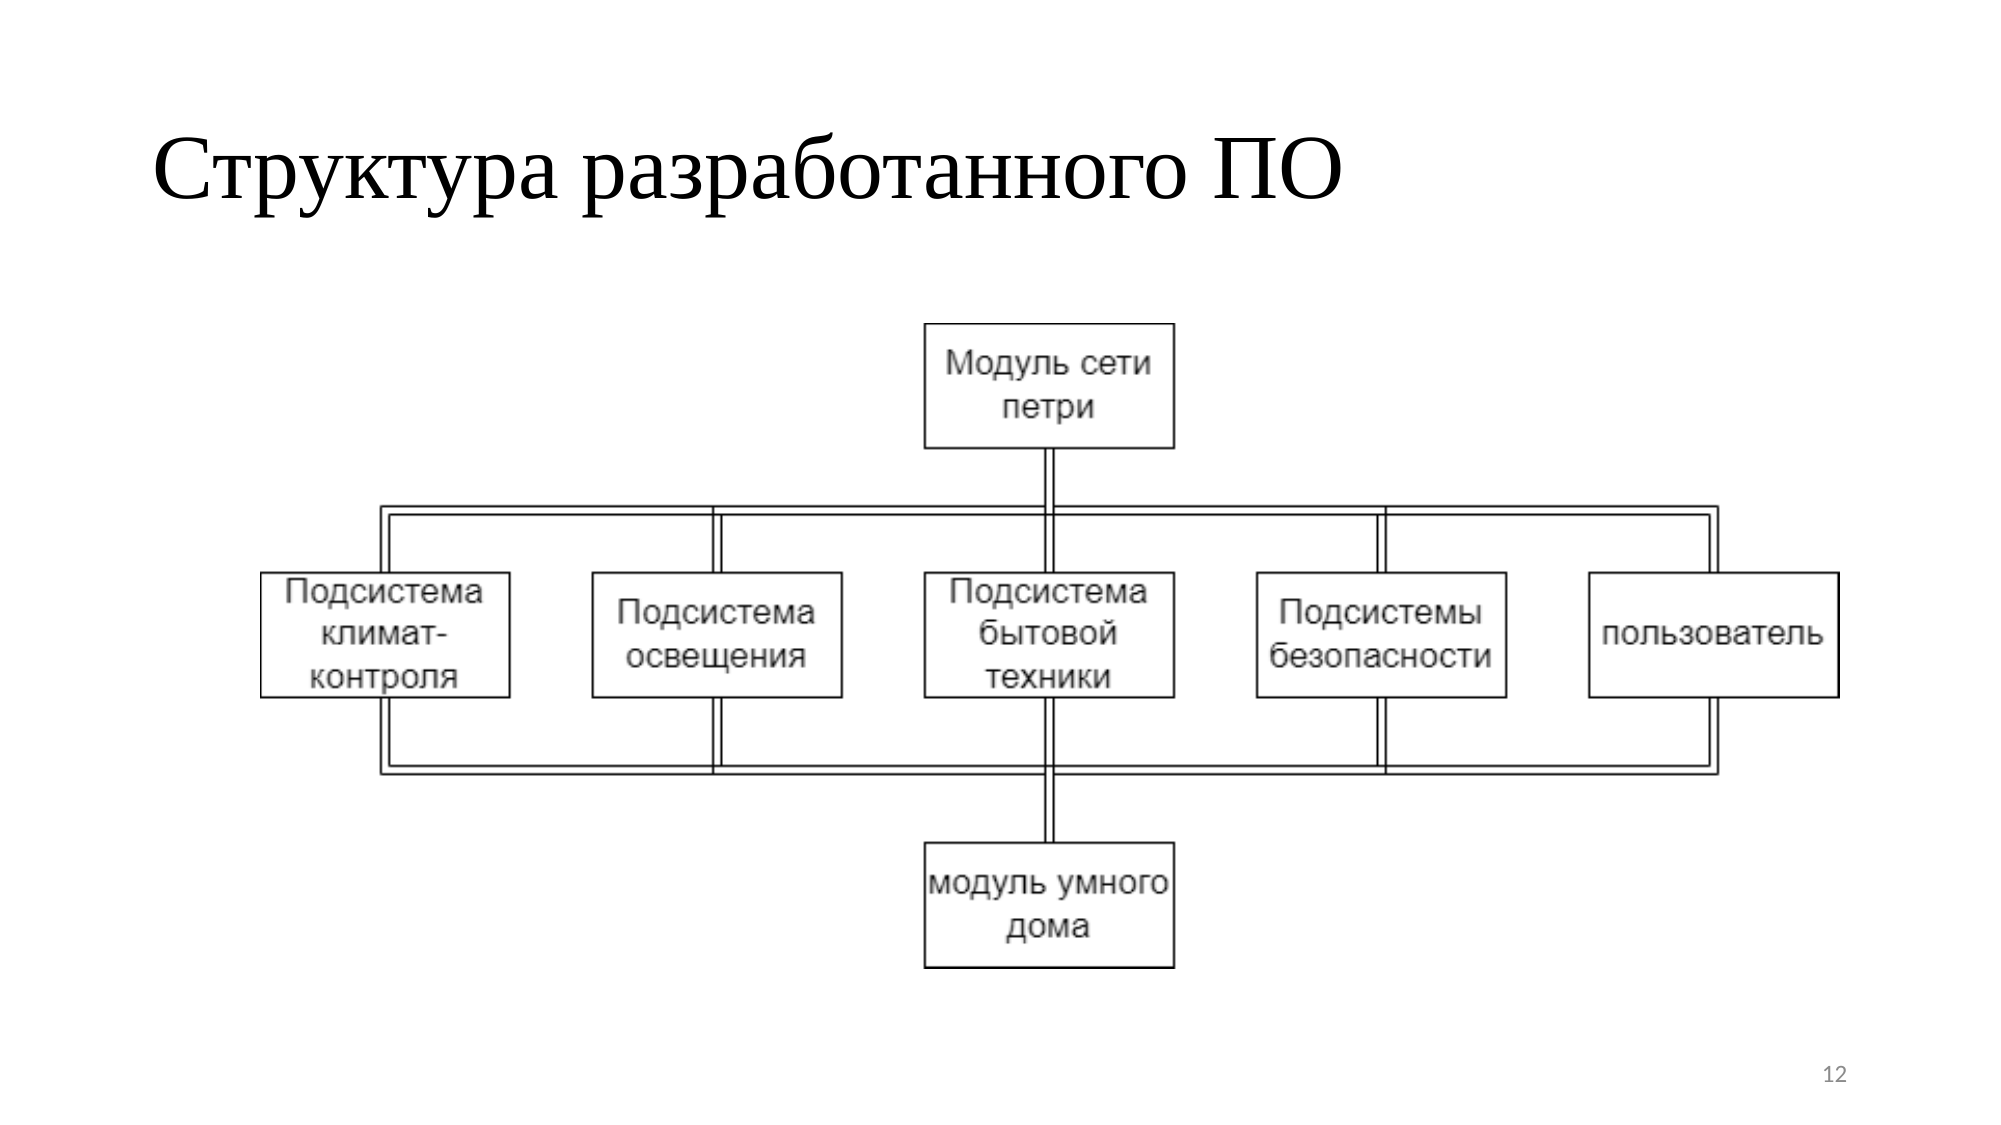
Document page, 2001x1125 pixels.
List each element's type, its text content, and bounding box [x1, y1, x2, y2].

slide_number 12 [1412, 1042, 1863, 1103]
title Структура разработанного ПО [137, 59, 1863, 278]
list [260, 323, 1840, 969]
